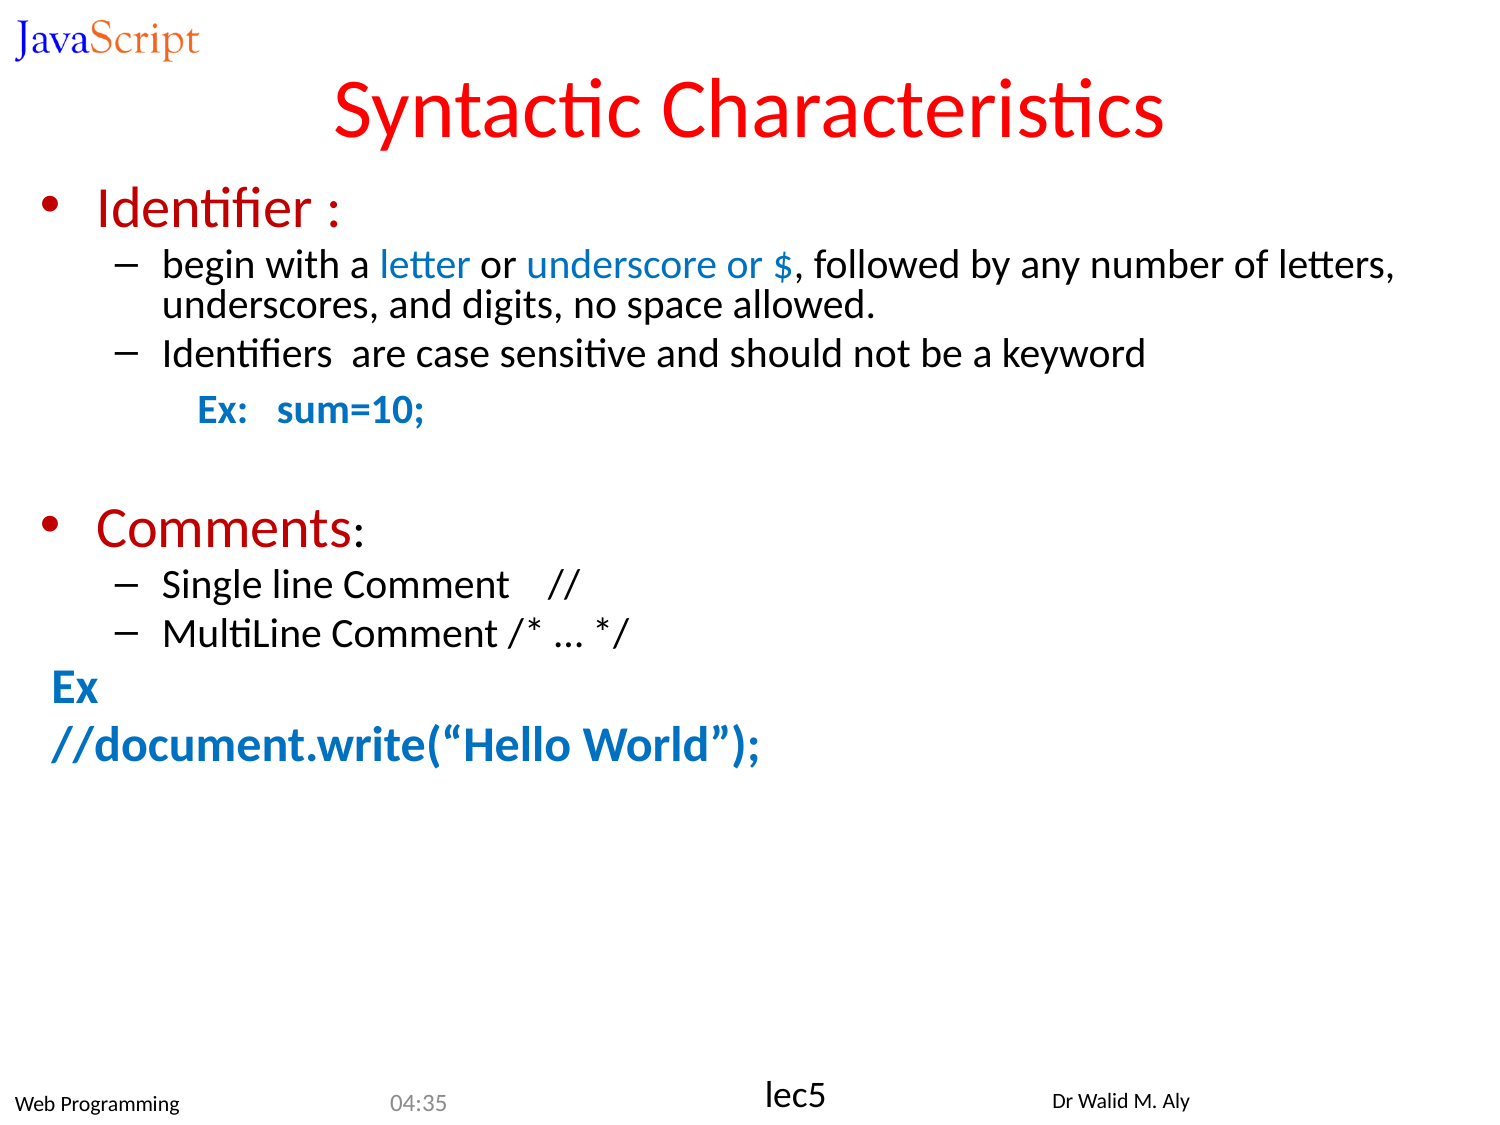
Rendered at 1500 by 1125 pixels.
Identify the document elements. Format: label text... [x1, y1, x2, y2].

list Identifier : begin with a letter or underscore or $, followed by any number of letters, underscores, and digits, no space allowed. Identifiers are case sensitive and should not be a keyword Ex: sum=10; Comments: Single line Comment // MultiLine Comment /* … */ Ex //document.write(“Hello World”); [24, 174, 1500, 1054]
title Syntactic Characteristics [75, 45, 1425, 163]
picture [0, 0, 213, 71]
